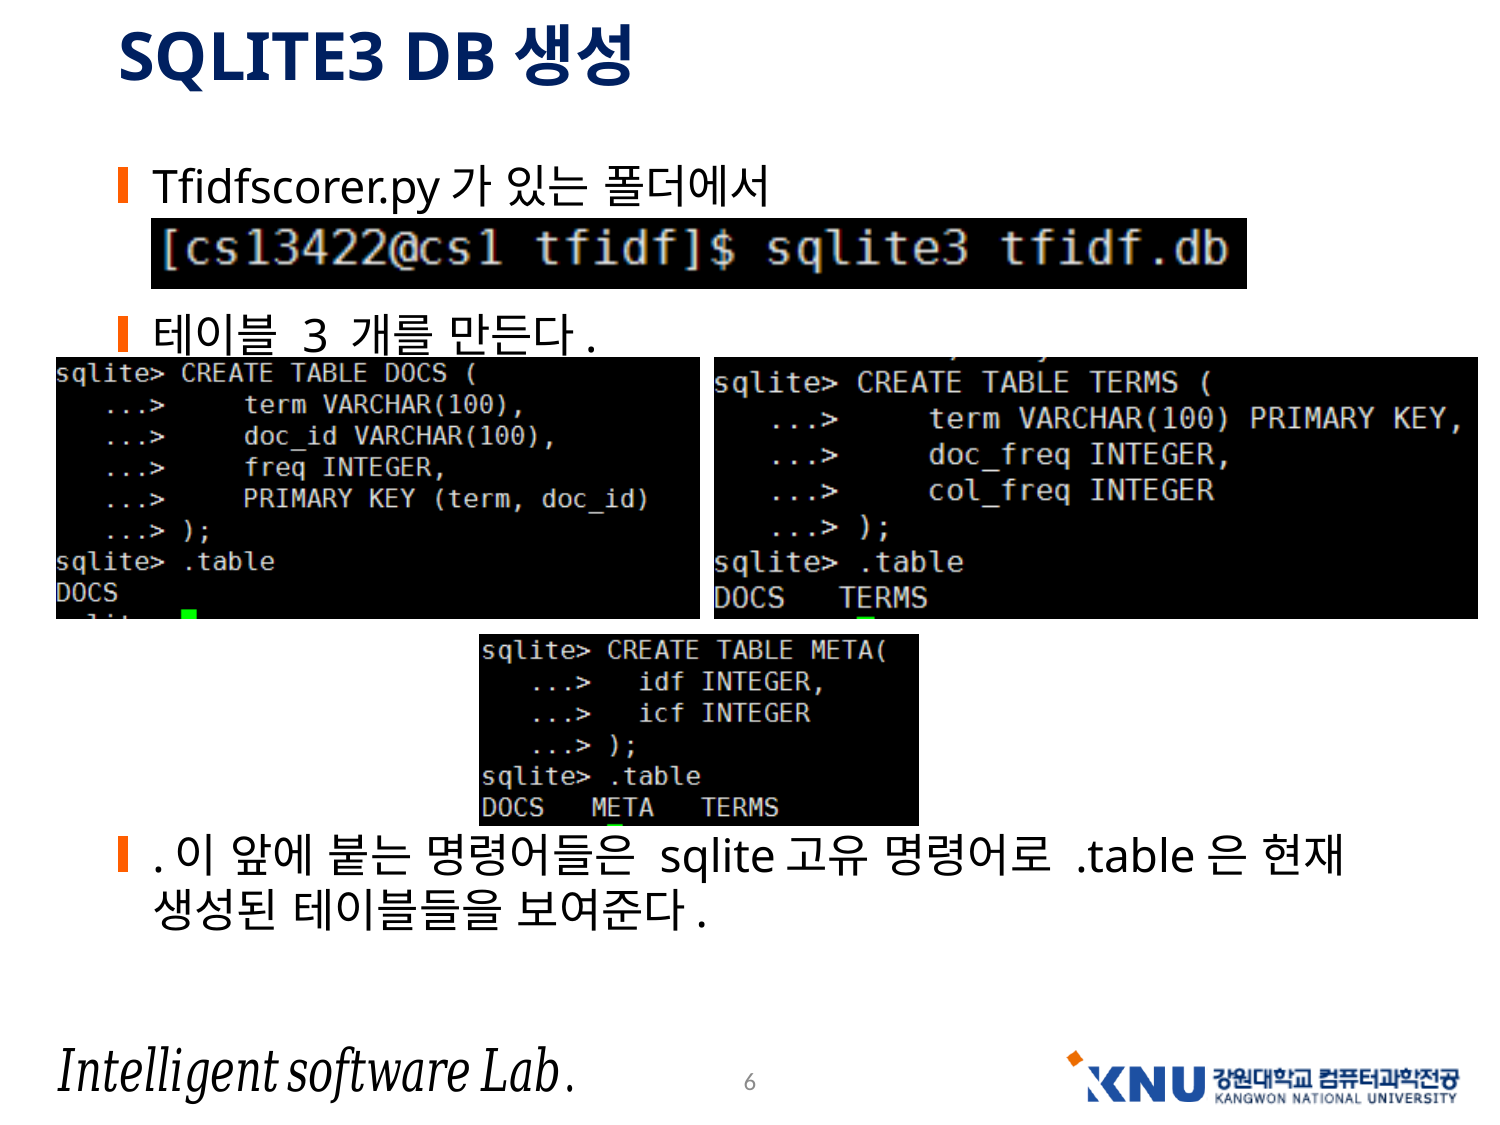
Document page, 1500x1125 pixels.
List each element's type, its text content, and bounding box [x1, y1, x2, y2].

picture [1066, 1050, 1205, 1102]
picture [118, 836, 128, 872]
picture [479, 634, 919, 826]
picture [151, 218, 1247, 289]
picture [118, 167, 128, 203]
picture [56, 357, 700, 619]
title SQLITE3 DB생성 [103, 15, 1397, 101]
picture [714, 357, 1478, 619]
picture [118, 316, 128, 352]
list Tfidfscorer.py가 있는 폴더에서 테이블 3 개를 만든다. .이 앞에 붙는 명령어들은 sqlite고유 명령어로 .table은 현재 생성된 테이블들을 보여준다. [103, 149, 1397, 1002]
picture [1206, 1063, 1468, 1106]
